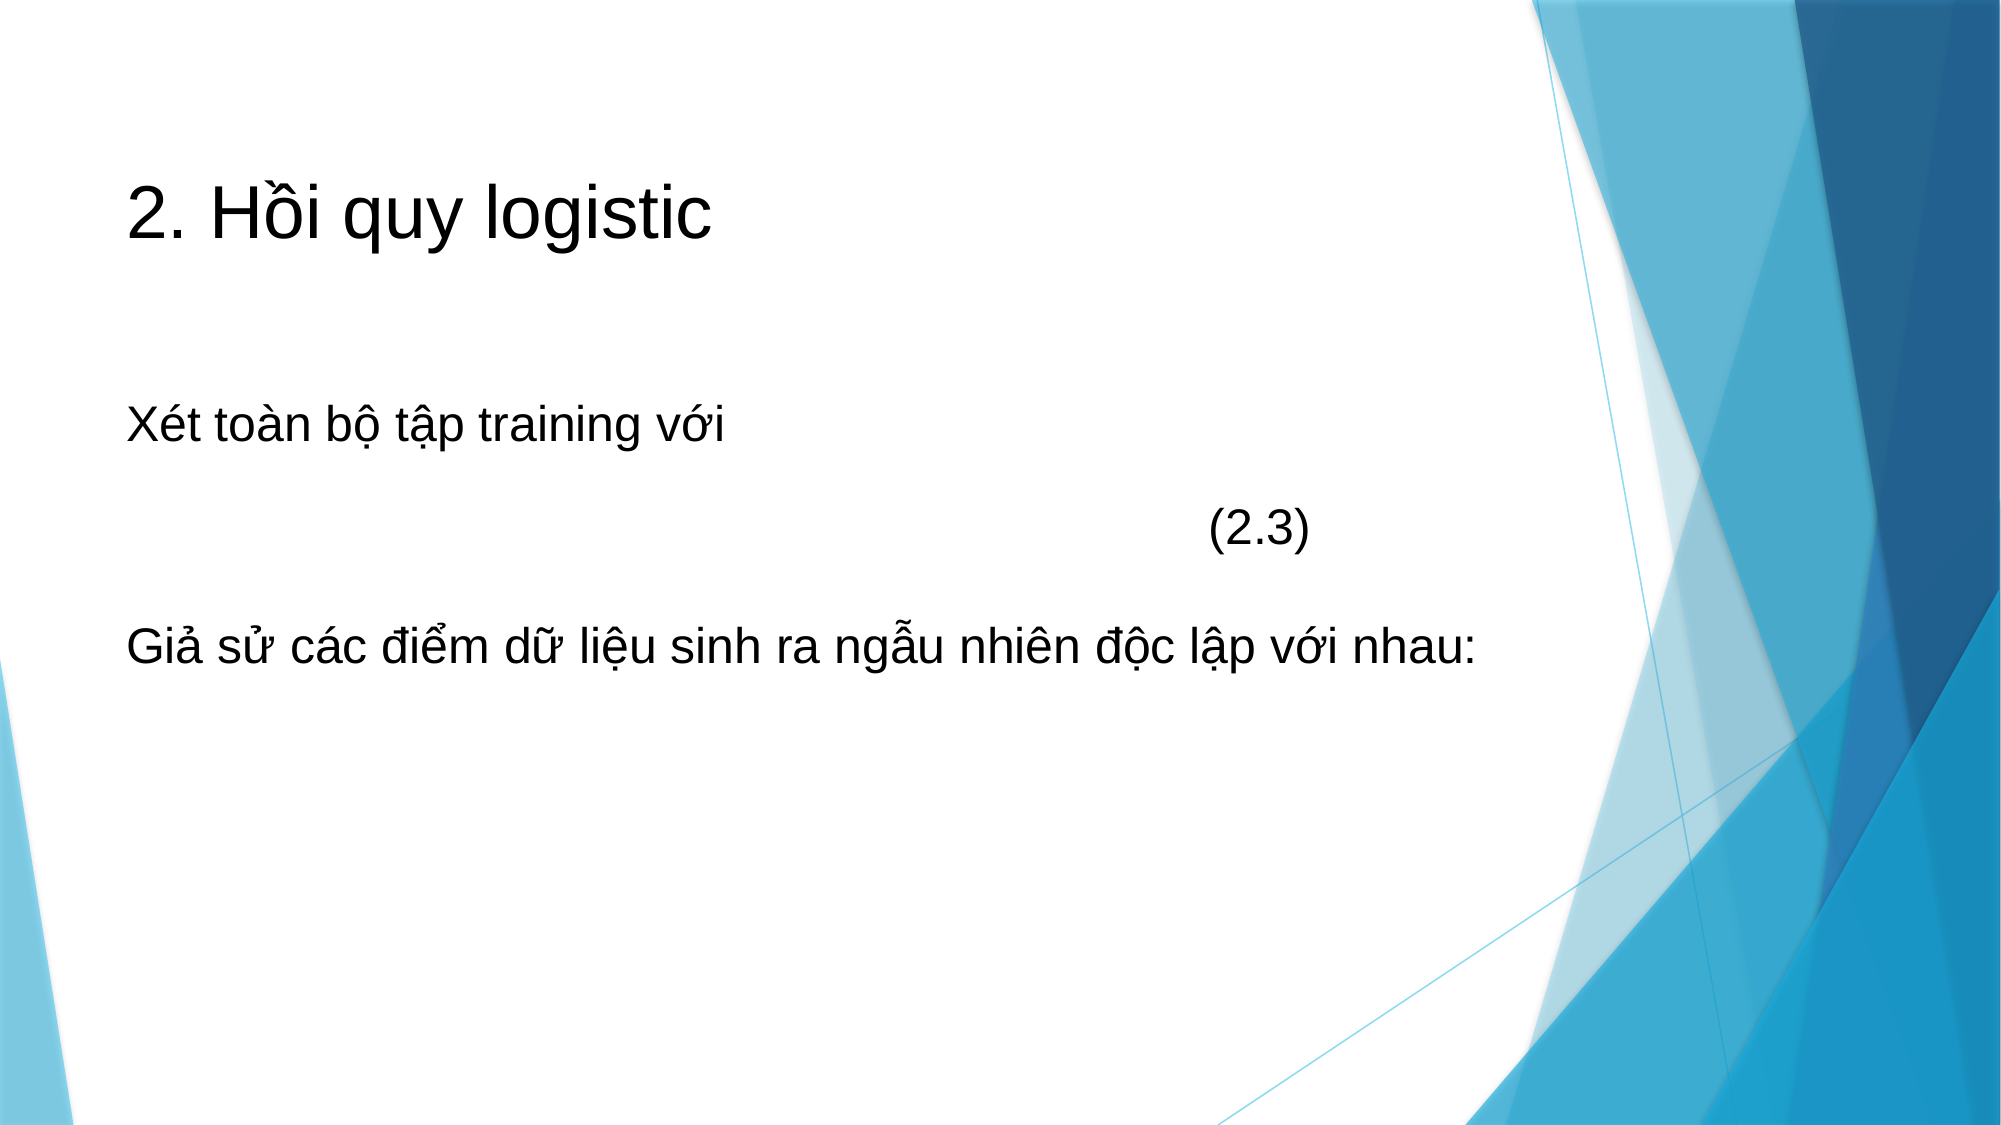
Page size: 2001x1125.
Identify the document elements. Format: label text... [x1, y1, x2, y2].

title 2. Hồi quy logistic [111, 99, 1522, 317]
text_box (2.3) [1193, 486, 1341, 562]
